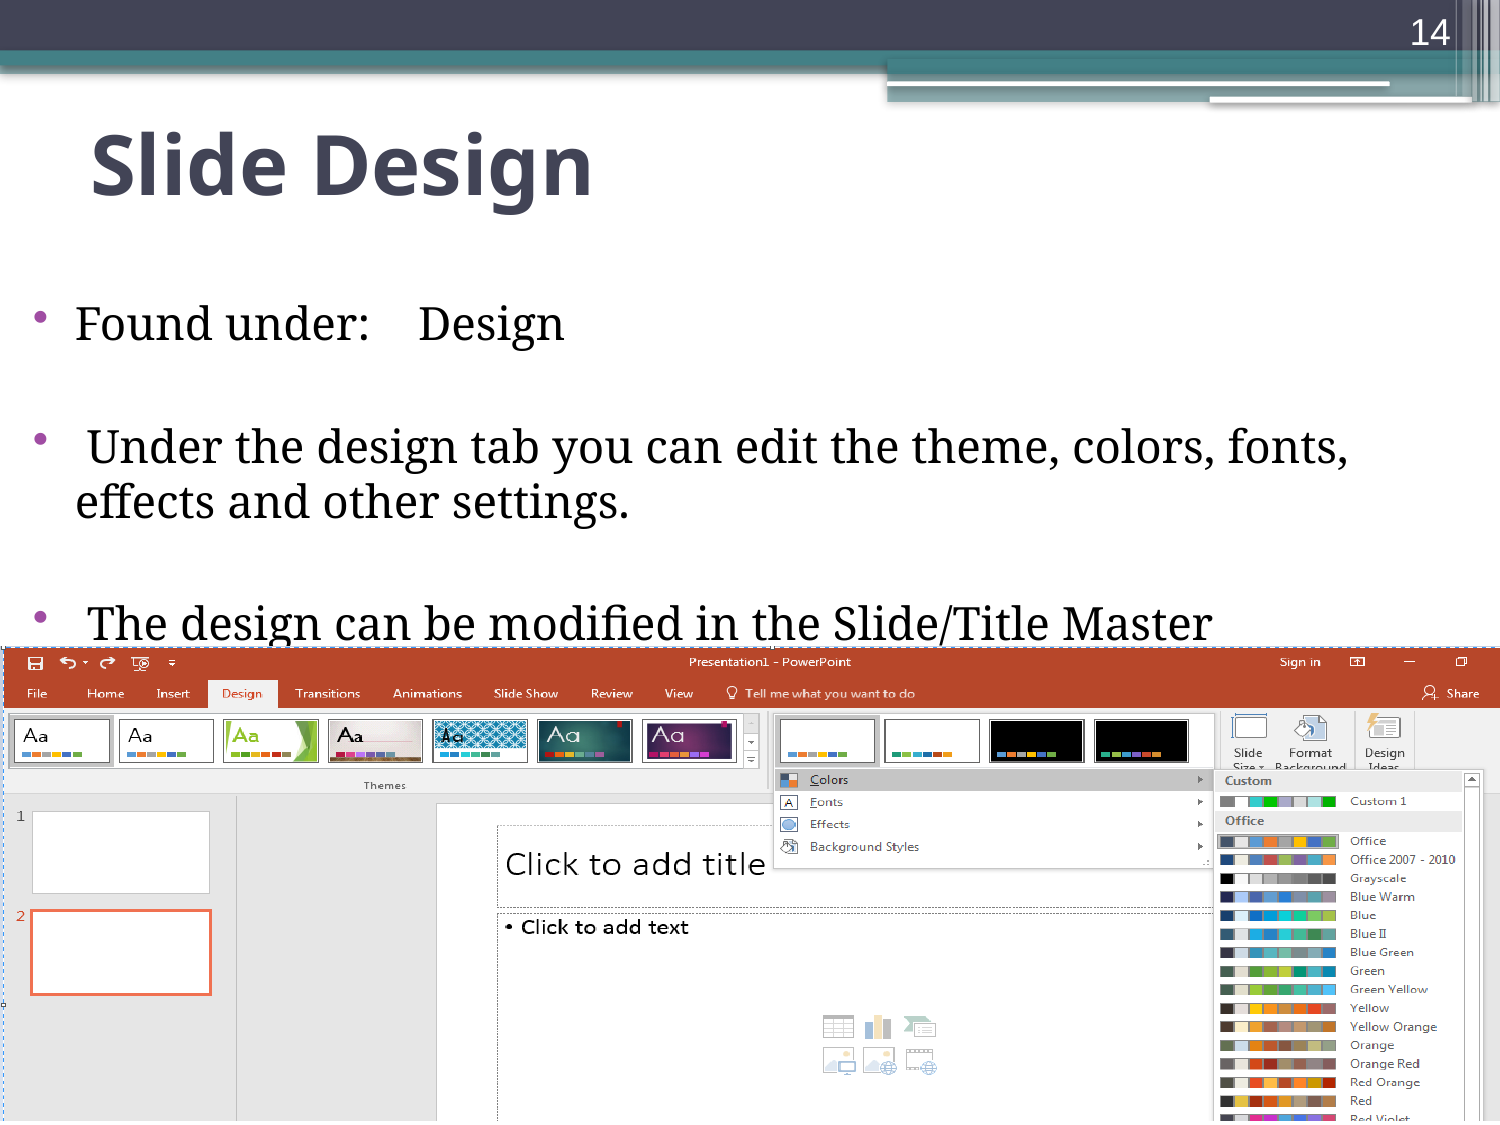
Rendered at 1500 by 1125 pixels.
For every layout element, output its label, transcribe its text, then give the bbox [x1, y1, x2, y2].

slide_number 14 [1340, 0, 1466, 61]
picture [0, 645, 1500, 1122]
title Slide Design [74, 74, 1426, 251]
list Found under: Design Under the design tab you can edit the theme, colors, fonts, effects and other settings. The design can be modified in the Slide/Title Master [0, 287, 1401, 526]
